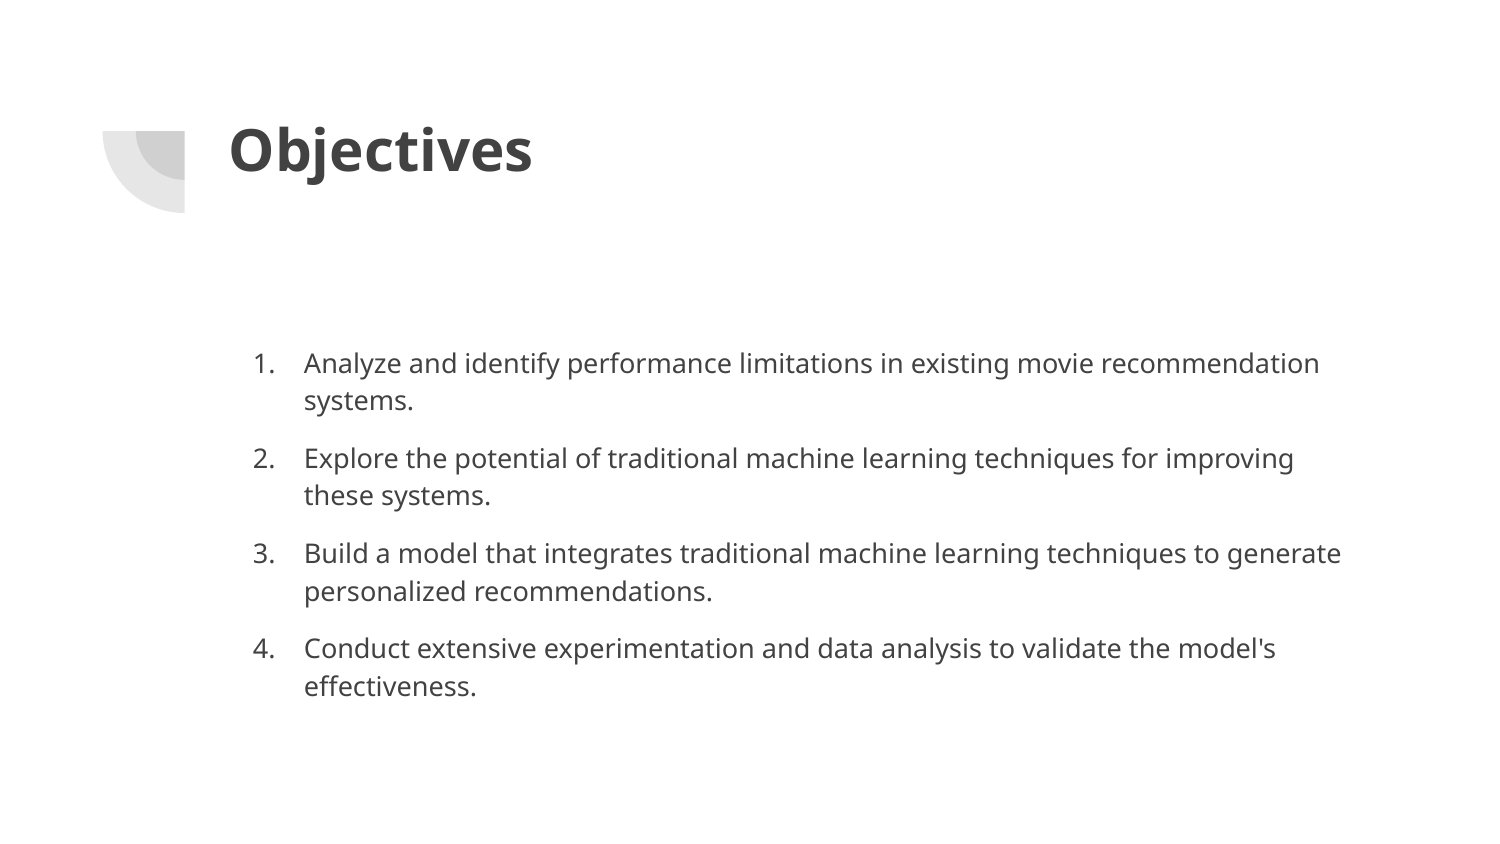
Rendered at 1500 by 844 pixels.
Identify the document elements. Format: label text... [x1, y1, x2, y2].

list Analyze and identify performance limitations in existing movie recommendation systems. Explore the potential of traditional machine learning techniques for improving these systems. Build a model that integrates traditional machine learning techniques to generate personalized recommendations. Conduct extensive experimentation and data analysis to validate the model's effectiveness. [213, 326, 1368, 744]
title Objectives [213, 98, 1368, 263]
